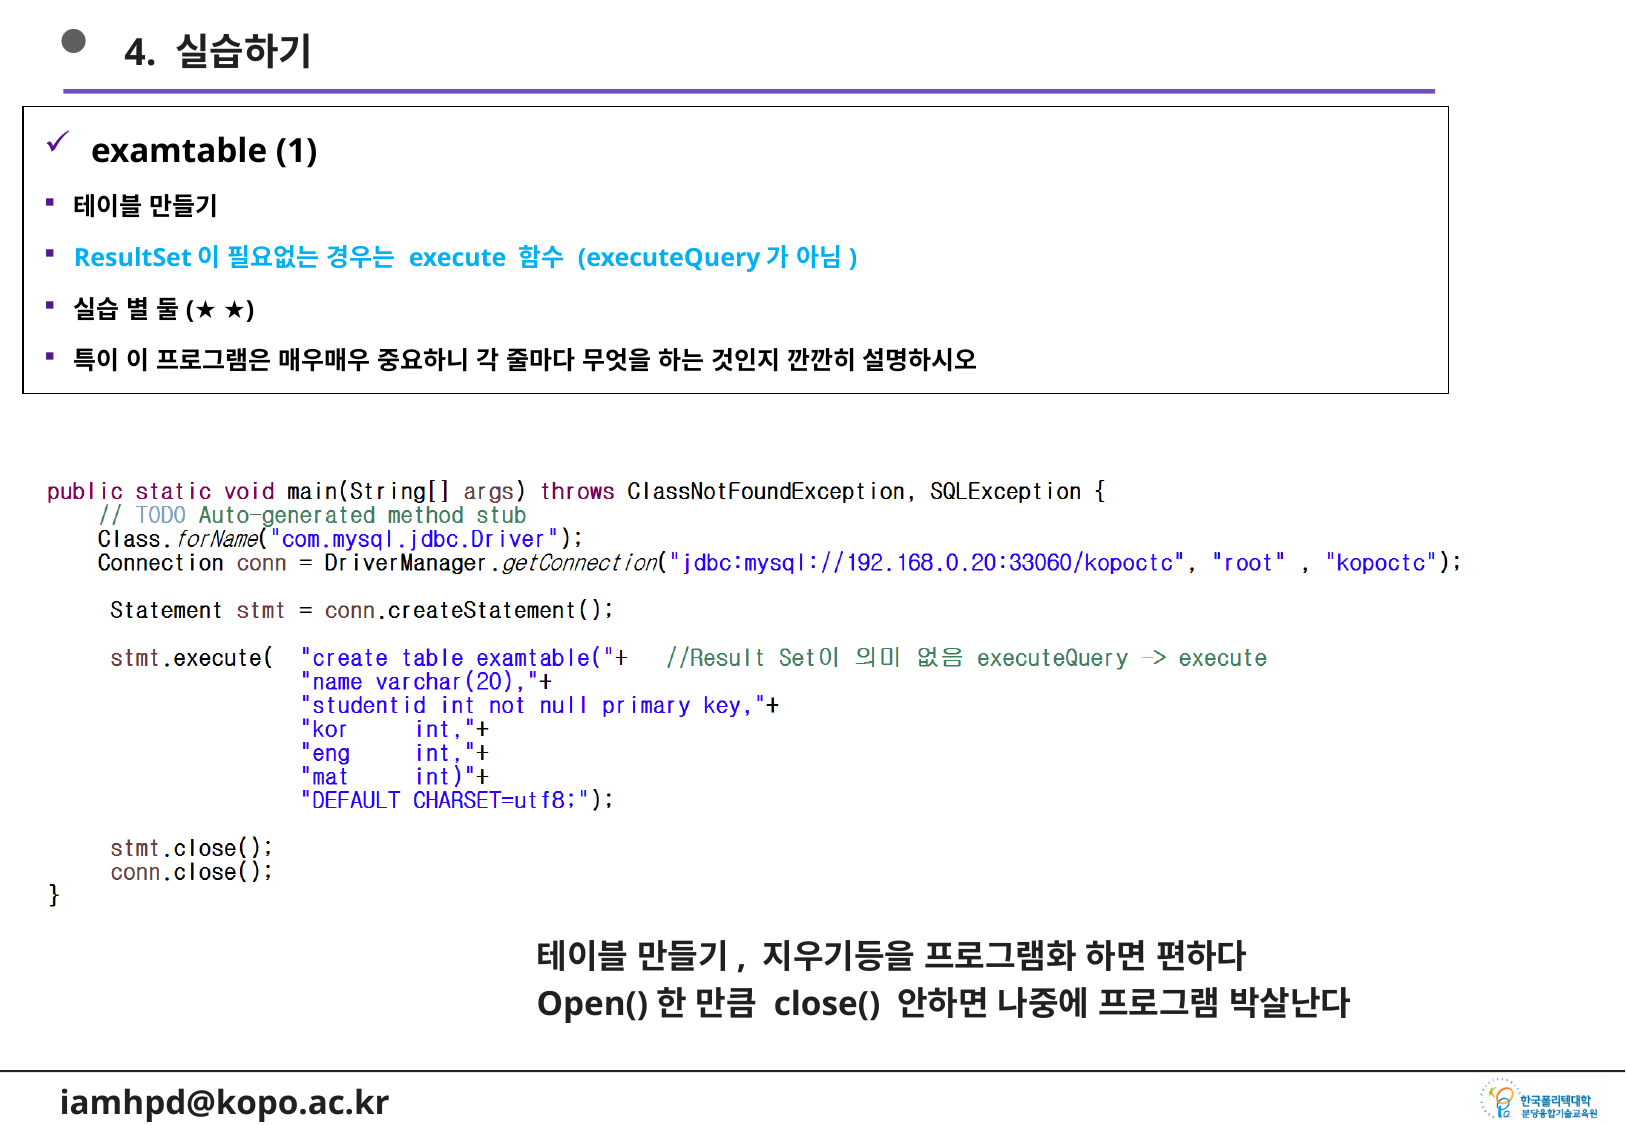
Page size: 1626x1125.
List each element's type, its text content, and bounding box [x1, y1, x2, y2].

picture [41, 478, 1476, 918]
text_box examtable (1) 테이블 만들기 ResultSet이 필요없는 경우는 execute 함수 (executeQuery가 아님) 실습 별 둘(★ ★) 특이 이 프로그램은 매우매우 중요하니 각 줄마다 무엇을 하는 것인지 깐깐히 설명하시오 [22, 106, 1449, 394]
text_box 4. 실습하기 [109, 20, 943, 93]
text_box 테이블 만들기, 지우기등을 프로그램화 하면 편하다 Open()한 만큼 close() 안하면 나중에 프로그램 박살난다 [521, 927, 1367, 1030]
picture [1476, 1073, 1604, 1125]
